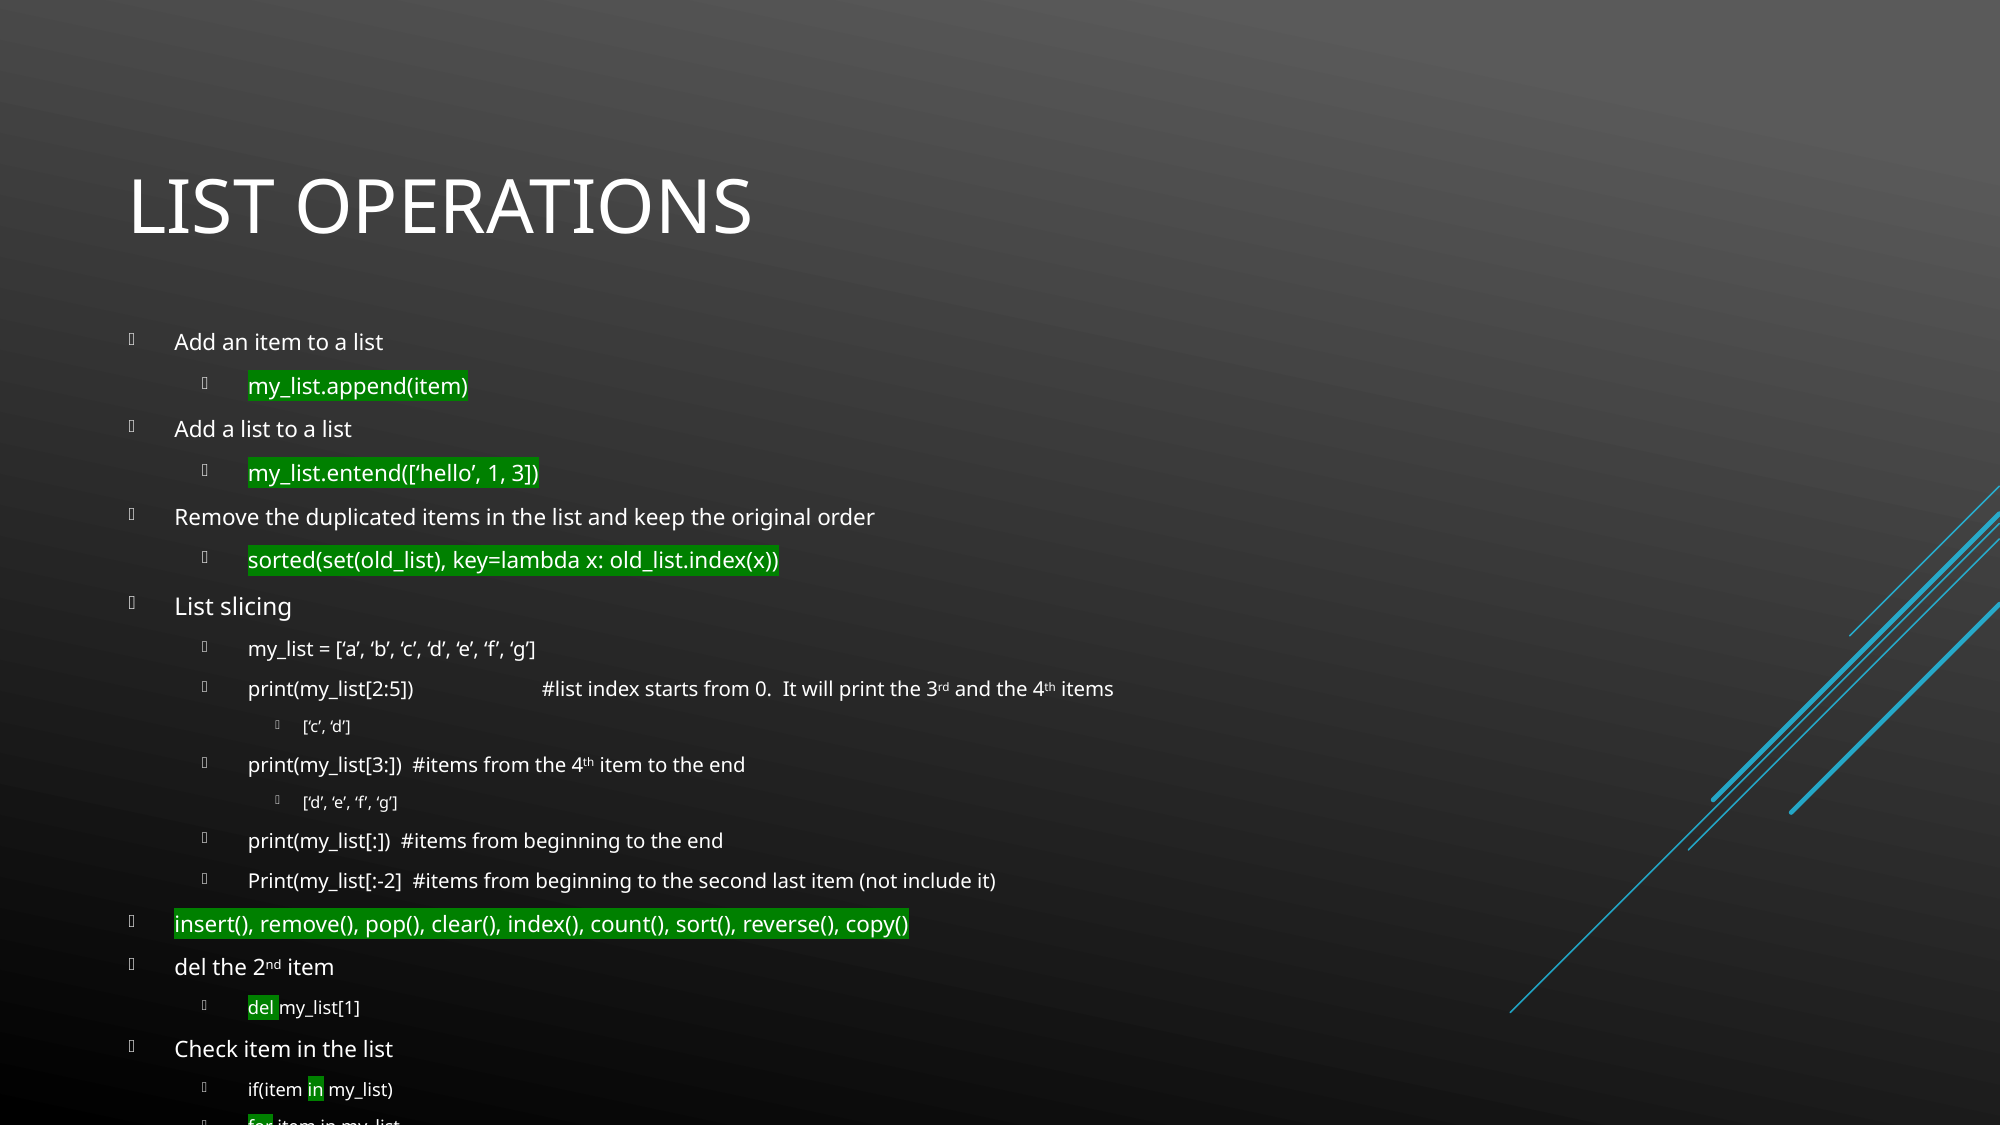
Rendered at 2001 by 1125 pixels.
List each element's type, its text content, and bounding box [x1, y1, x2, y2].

title LIST operations [112, 79, 1513, 320]
list Add an item to a list my_list.append(item) Add a list to a list my_list.entend([‘hello’, 1, 3]) Remove the duplicated items in the list and keep the original order sorted(set(old_list), key=lambda x: old_list.index(x)) List slicing my_list = [‘a’, ‘b’, ‘c’, ‘d’, ‘e’, ‘f’, ‘g’] print(my_list[2:5]) #list index starts from 0. It will print the 3rd and the 4th items [‘c’, ‘d’] print(my_list[3:]) #items from the 4th item to the end [‘d’, ‘e’, ‘f’, ‘g’] print(my_list[:]) #items from beginning to the end Print(my_list[:-2] #items from beginning to the second last item (not include it) insert(), remove(), pop(), clear(), index(), count(), sort(), reverse(), copy() del the 2nd item del my_list[1] Check item in the list if(item in my_list) for item in my_list [39, 320, 1876, 1125]
text_box [0, 0, 2000, 1125]
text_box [1510, 485, 2000, 1013]
